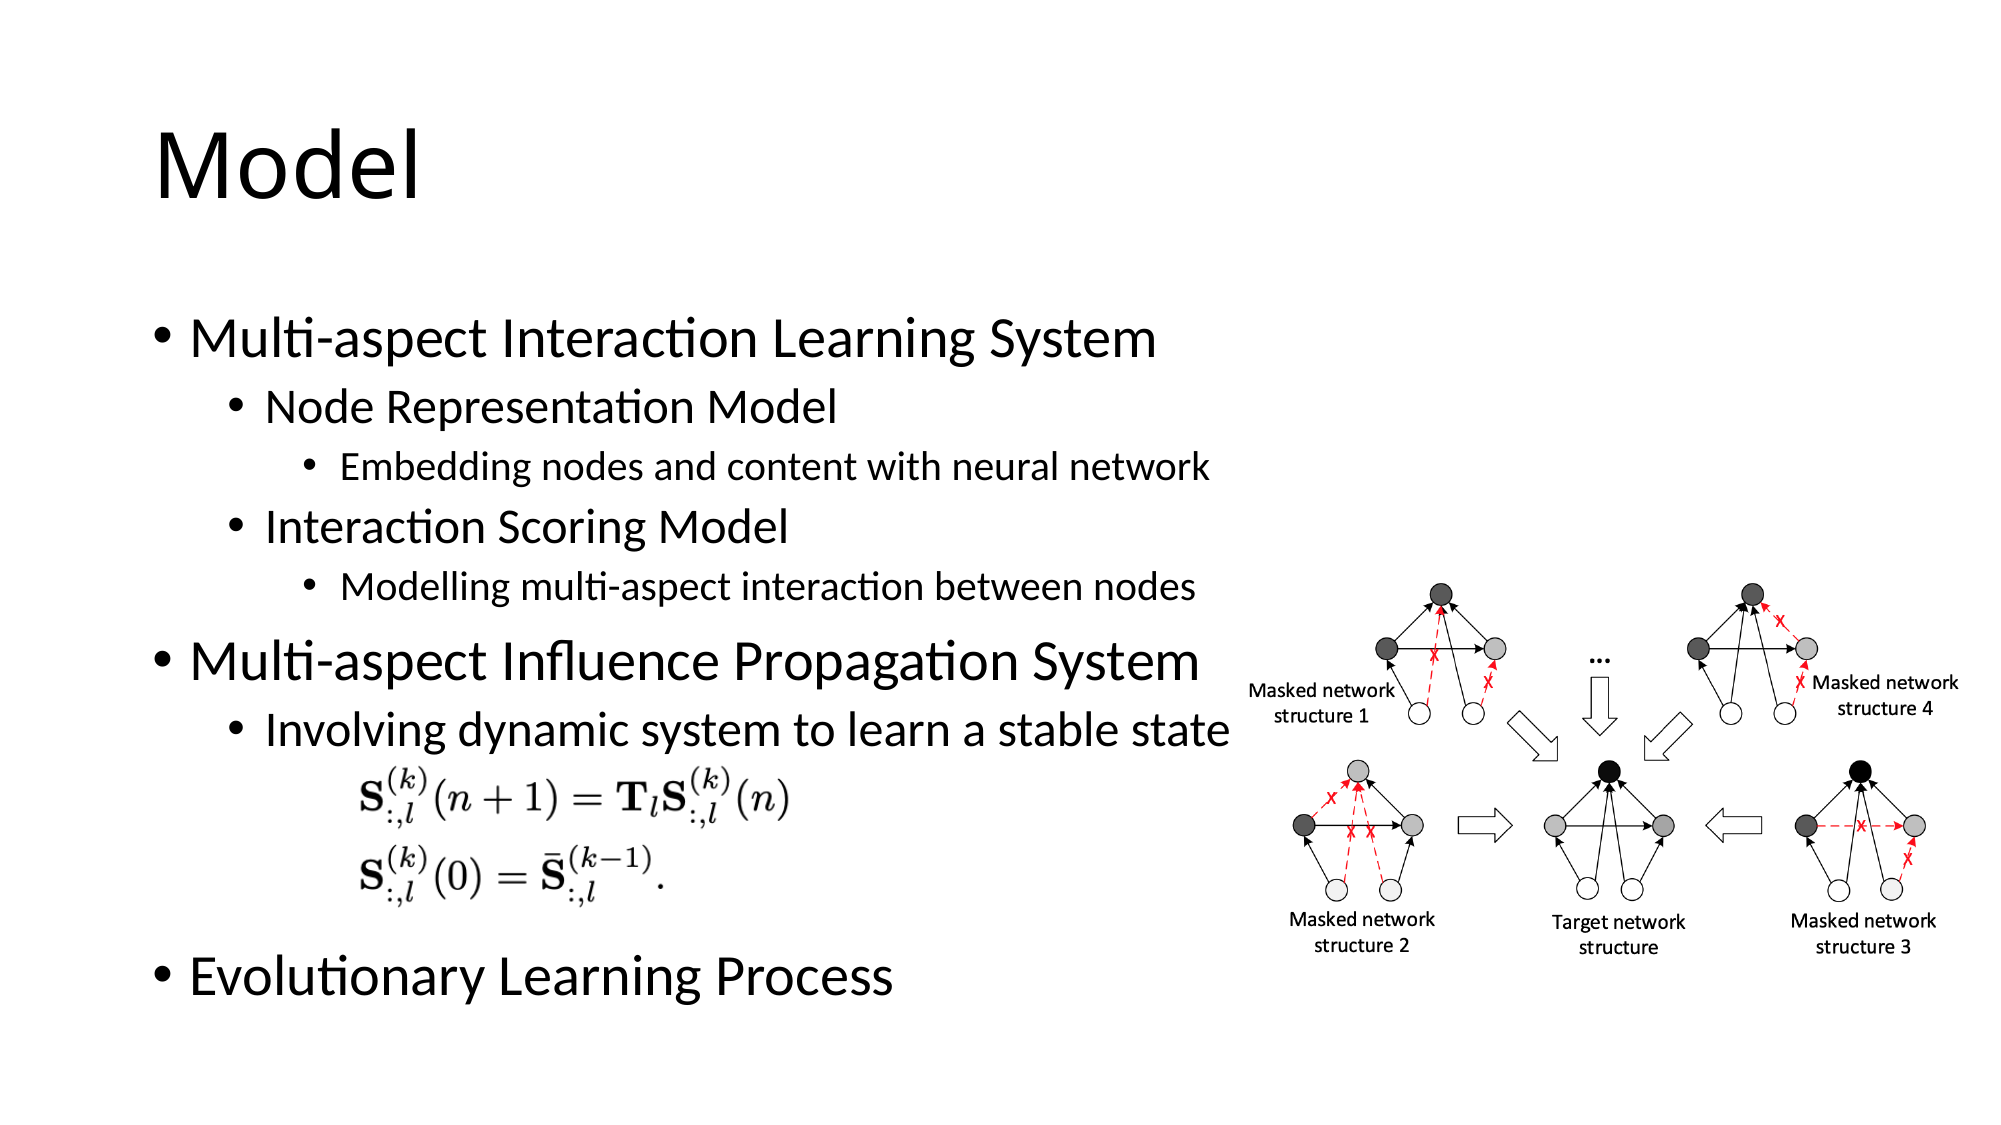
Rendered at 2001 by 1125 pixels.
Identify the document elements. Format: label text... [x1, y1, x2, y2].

picture [343, 757, 806, 912]
list Multi-aspect Interaction Learning System Node Representation Model Embedding nodes and content with neural network Interaction Scoring Model Modelling multi-aspect interaction between nodes Multi-aspect Influence Propagation System Involving dynamic system to learn a stable state Evolutionary Learning Process [137, 299, 1863, 1014]
title Model [137, 59, 1863, 278]
picture [1248, 542, 1975, 973]
